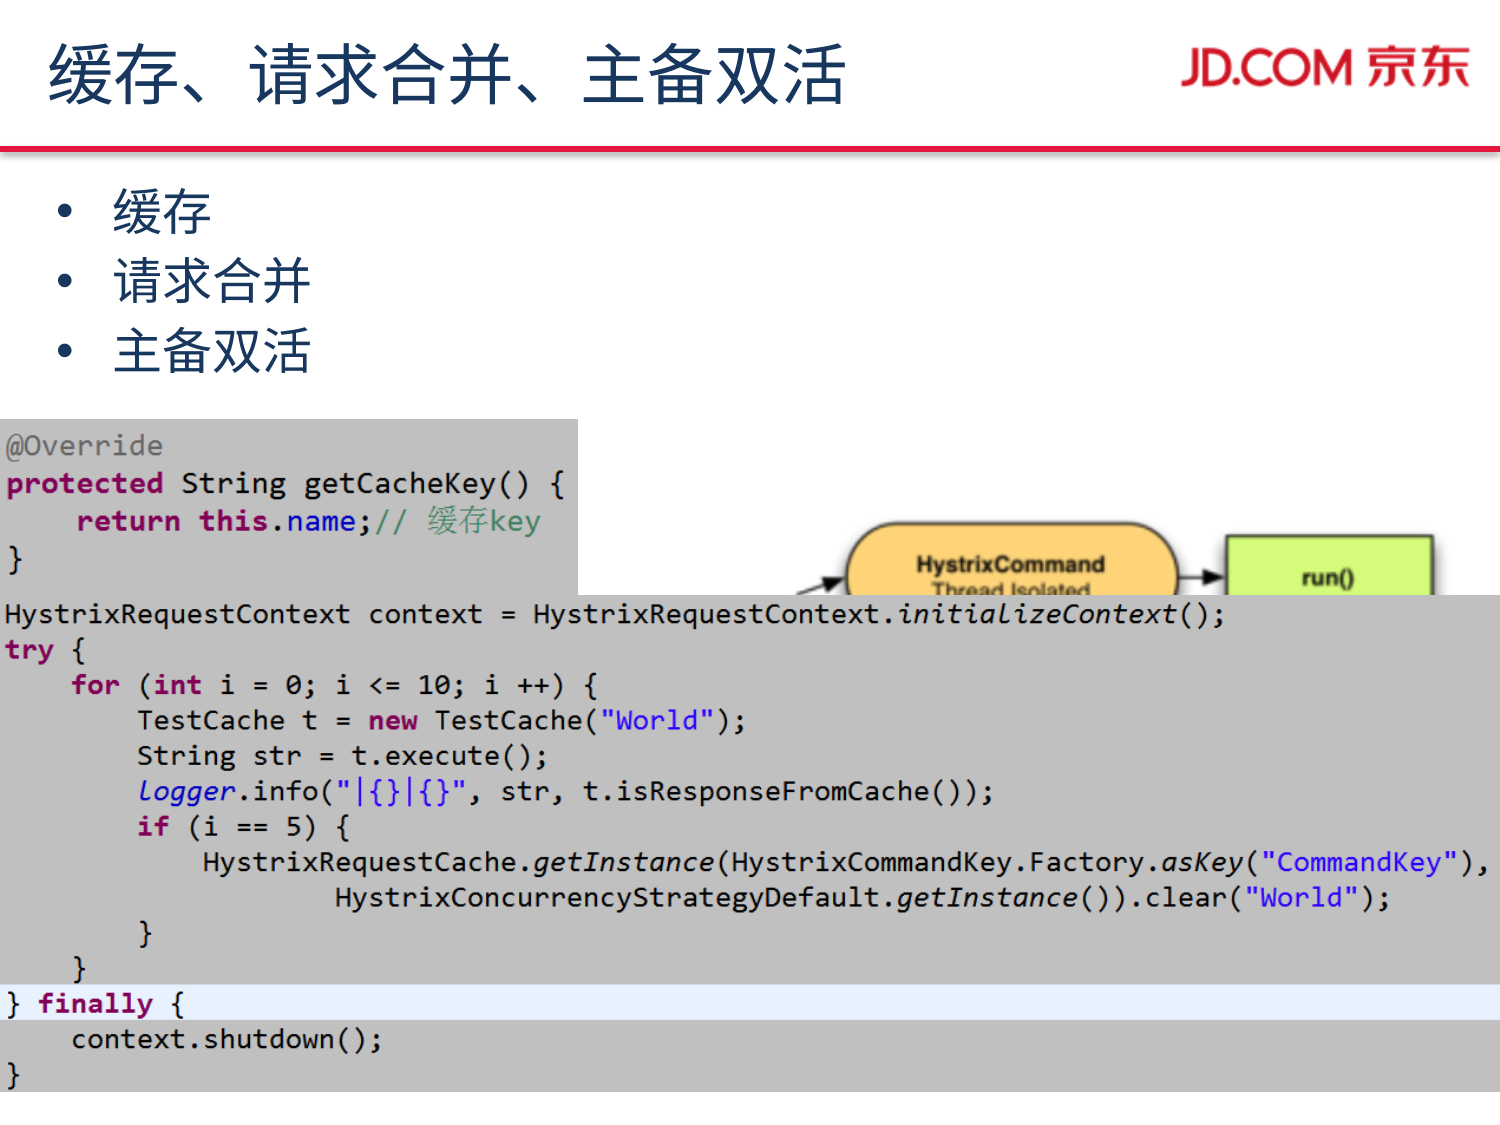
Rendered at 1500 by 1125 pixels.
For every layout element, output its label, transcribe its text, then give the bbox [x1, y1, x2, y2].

title 缓存、请求合并、主备双活 [32, 10, 1472, 135]
list 缓存 请求合并 主备双活 [41, 172, 1424, 418]
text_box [0, 419, 1500, 1093]
